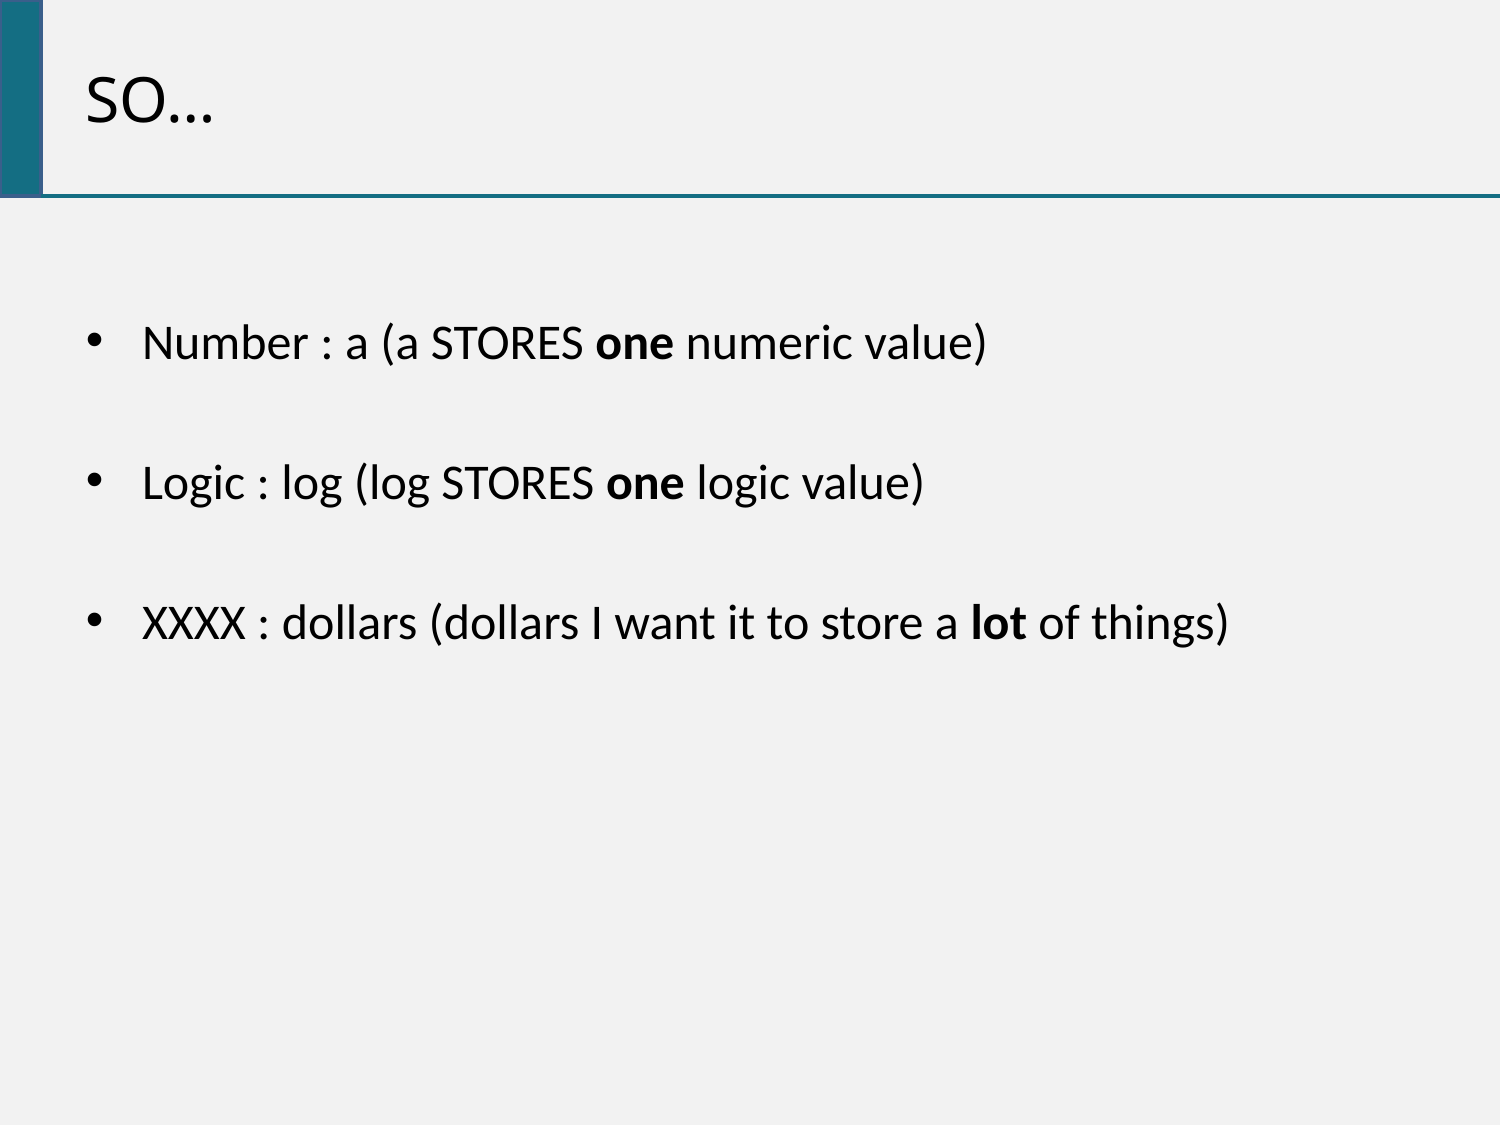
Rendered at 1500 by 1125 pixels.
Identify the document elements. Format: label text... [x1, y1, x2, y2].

text_box So… [70, 0, 1294, 194]
list Number : a (a STORES one numeric value) Logic : log (log STORES one logic value) XXXX : dollars (dollars I want it to store a lot of things) [70, 231, 1430, 1088]
text_box [0, 0, 43, 198]
